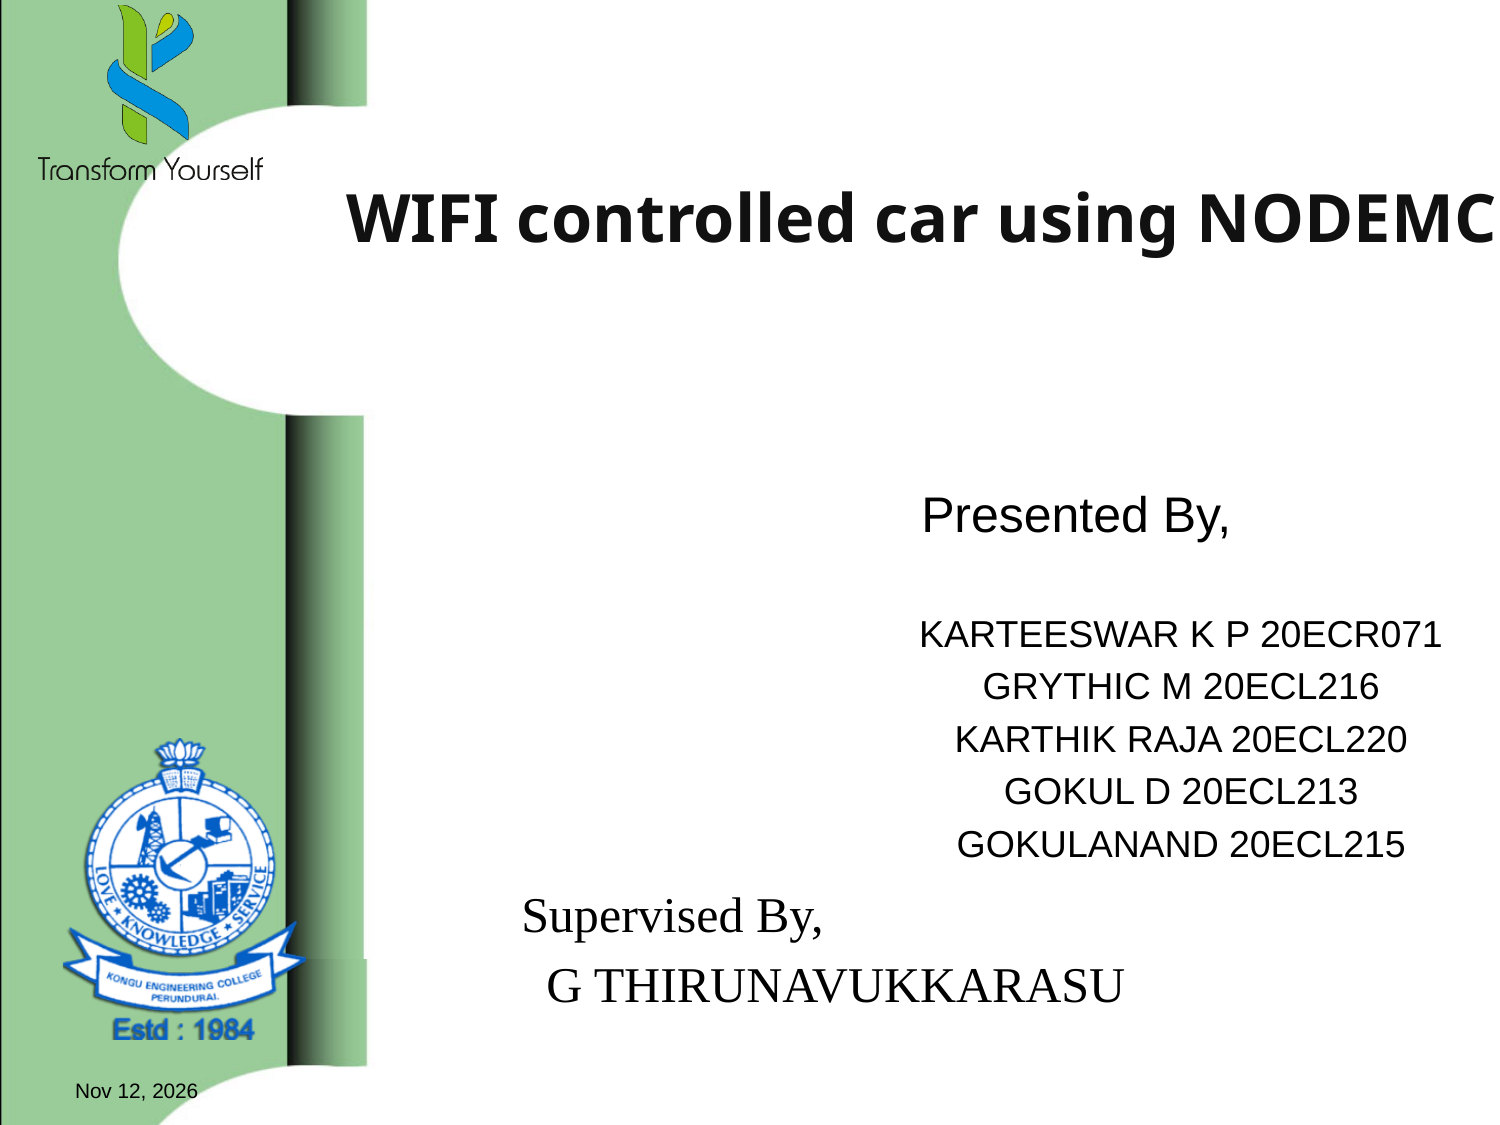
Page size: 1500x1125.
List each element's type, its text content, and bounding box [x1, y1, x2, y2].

list Presented By, KARTEESWAR K P 20ECR071 GRYTHIC M 20ECL216 KARTHIK RAJA 20ECL220 GOKUL D 20ECL213 GOKULANAND 20ECL215 [899, 474, 1463, 826]
title WIFI controlled car using NODEMCU [212, 160, 1500, 336]
slide_number 2-Jan-22 [75, 1042, 425, 1103]
picture [0, 0, 1500, 1125]
list Supervised By, G THIRUNAVUKKARASU [506, 874, 1182, 1026]
